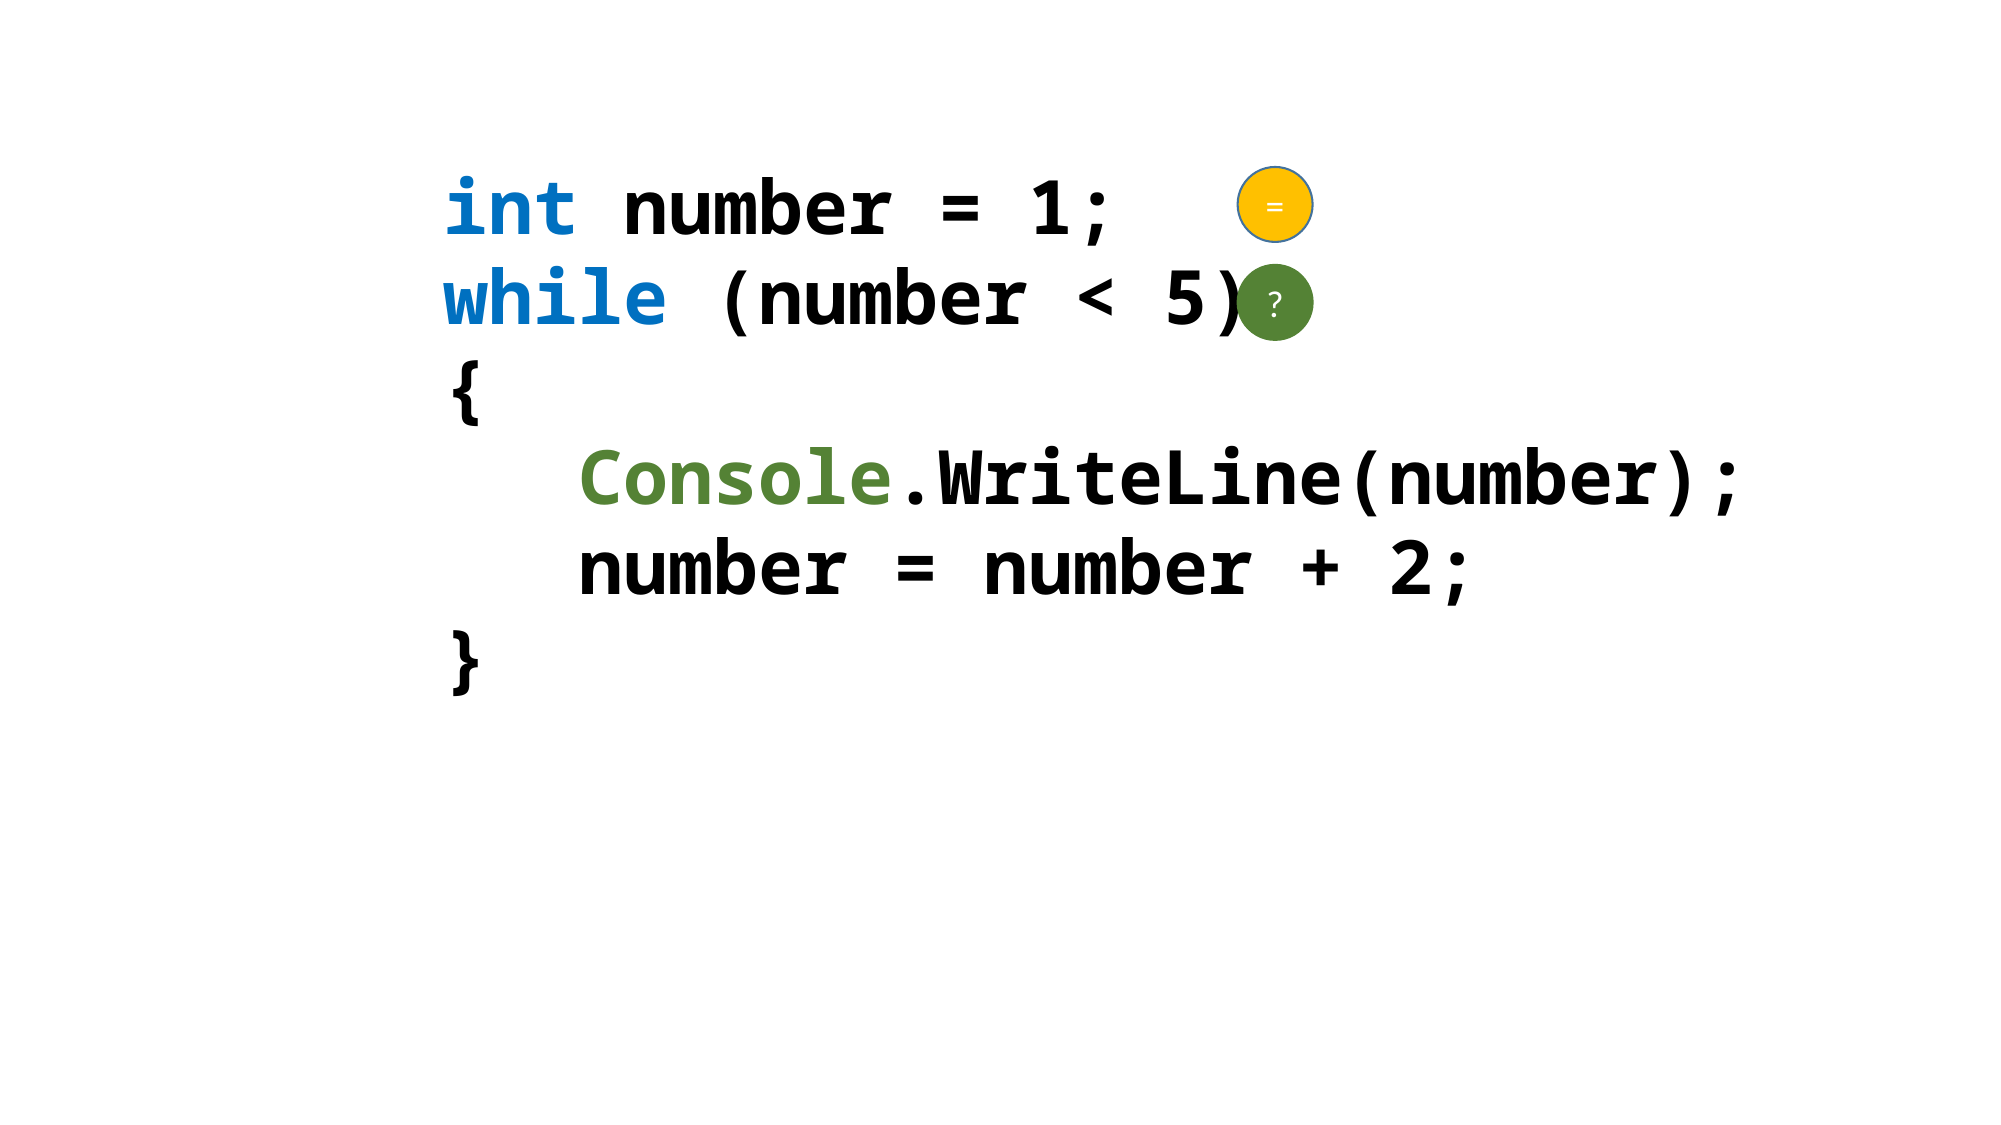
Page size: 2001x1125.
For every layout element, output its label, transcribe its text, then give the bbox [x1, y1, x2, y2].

text_box = [1236, 165, 1314, 243]
text_box ? [1236, 263, 1314, 341]
text_box int number = 1; while (number < 5) { Console.WriteLine(number); number = number + 2; } [429, 152, 1898, 707]
